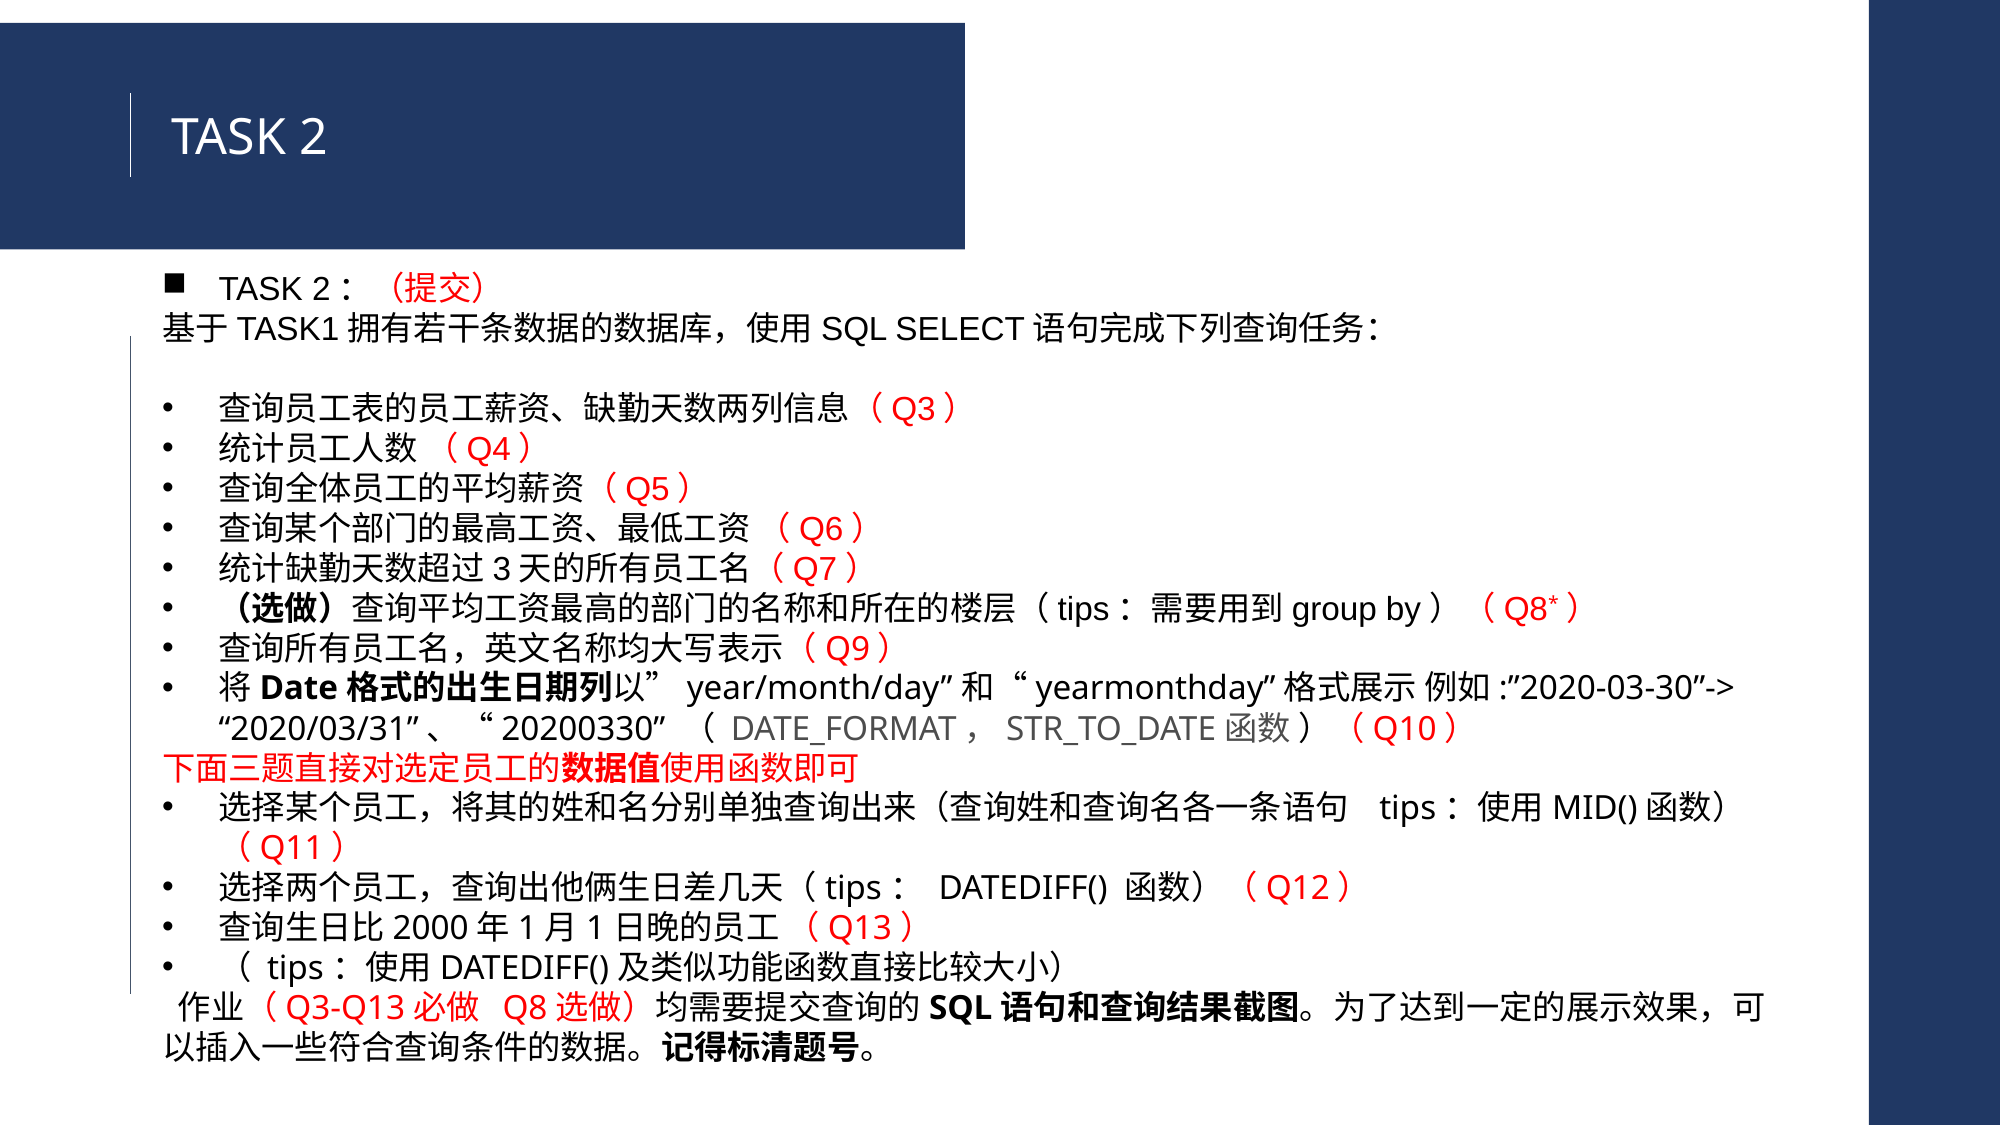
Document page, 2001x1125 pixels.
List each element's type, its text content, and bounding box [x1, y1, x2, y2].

text_box [0, 22, 966, 250]
text_box TASK 2：（提交） 基于TASK1拥有若干条数据的数据库，使用SQL SELECT语句完成下列查询任务： 查询员工表的员工薪资、缺勤天数两列信息（Q3） 统计员工人数 （Q4） 查询全体员工的平均薪资（Q5） 查询某个部门的最高工资、最低工资 （Q6） 统计缺勤天数超过3天的所有员工名（Q7） （选做）查询平均工资最高的部门的名称和所在的楼层（tips：需要用到group by）（Q8*） 查询所有员工名，英文名称均大写表示（Q9） 将Date格式的出生日期列以”year/month/day”和“yearmonthday”格式展示 例如:”2020-03-30”-> “2020/03/31”、“20200330” （ DATE_FORMAT，STR_TO_DATE函数 ）（Q10） 下面三题直接对选定员工的数据值使用函数即可 选择某个员工，将其的姓和名分别单独查询出来（查询姓和查询名各一条语句 tips：使用MID()函数）（Q11） 选择两个员工，查询出他俩生日差几天（tips： DATEDIFF() 函数）（Q12） 查询生日比2000年1月1日晚的员工 （Q13） （ tips：使用DATEDIFF()及类似功能函数直接比较大小） 作业（Q3-Q13必做 Q8选做）均需要提交查询的SQL语句和查询结果截图。为了达到一定的展示效果，可以插入一些符合查询条件的数据。记得标清题号。 [147, 260, 1813, 1074]
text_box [130, 93, 860, 178]
text_box [1868, 0, 2000, 1125]
